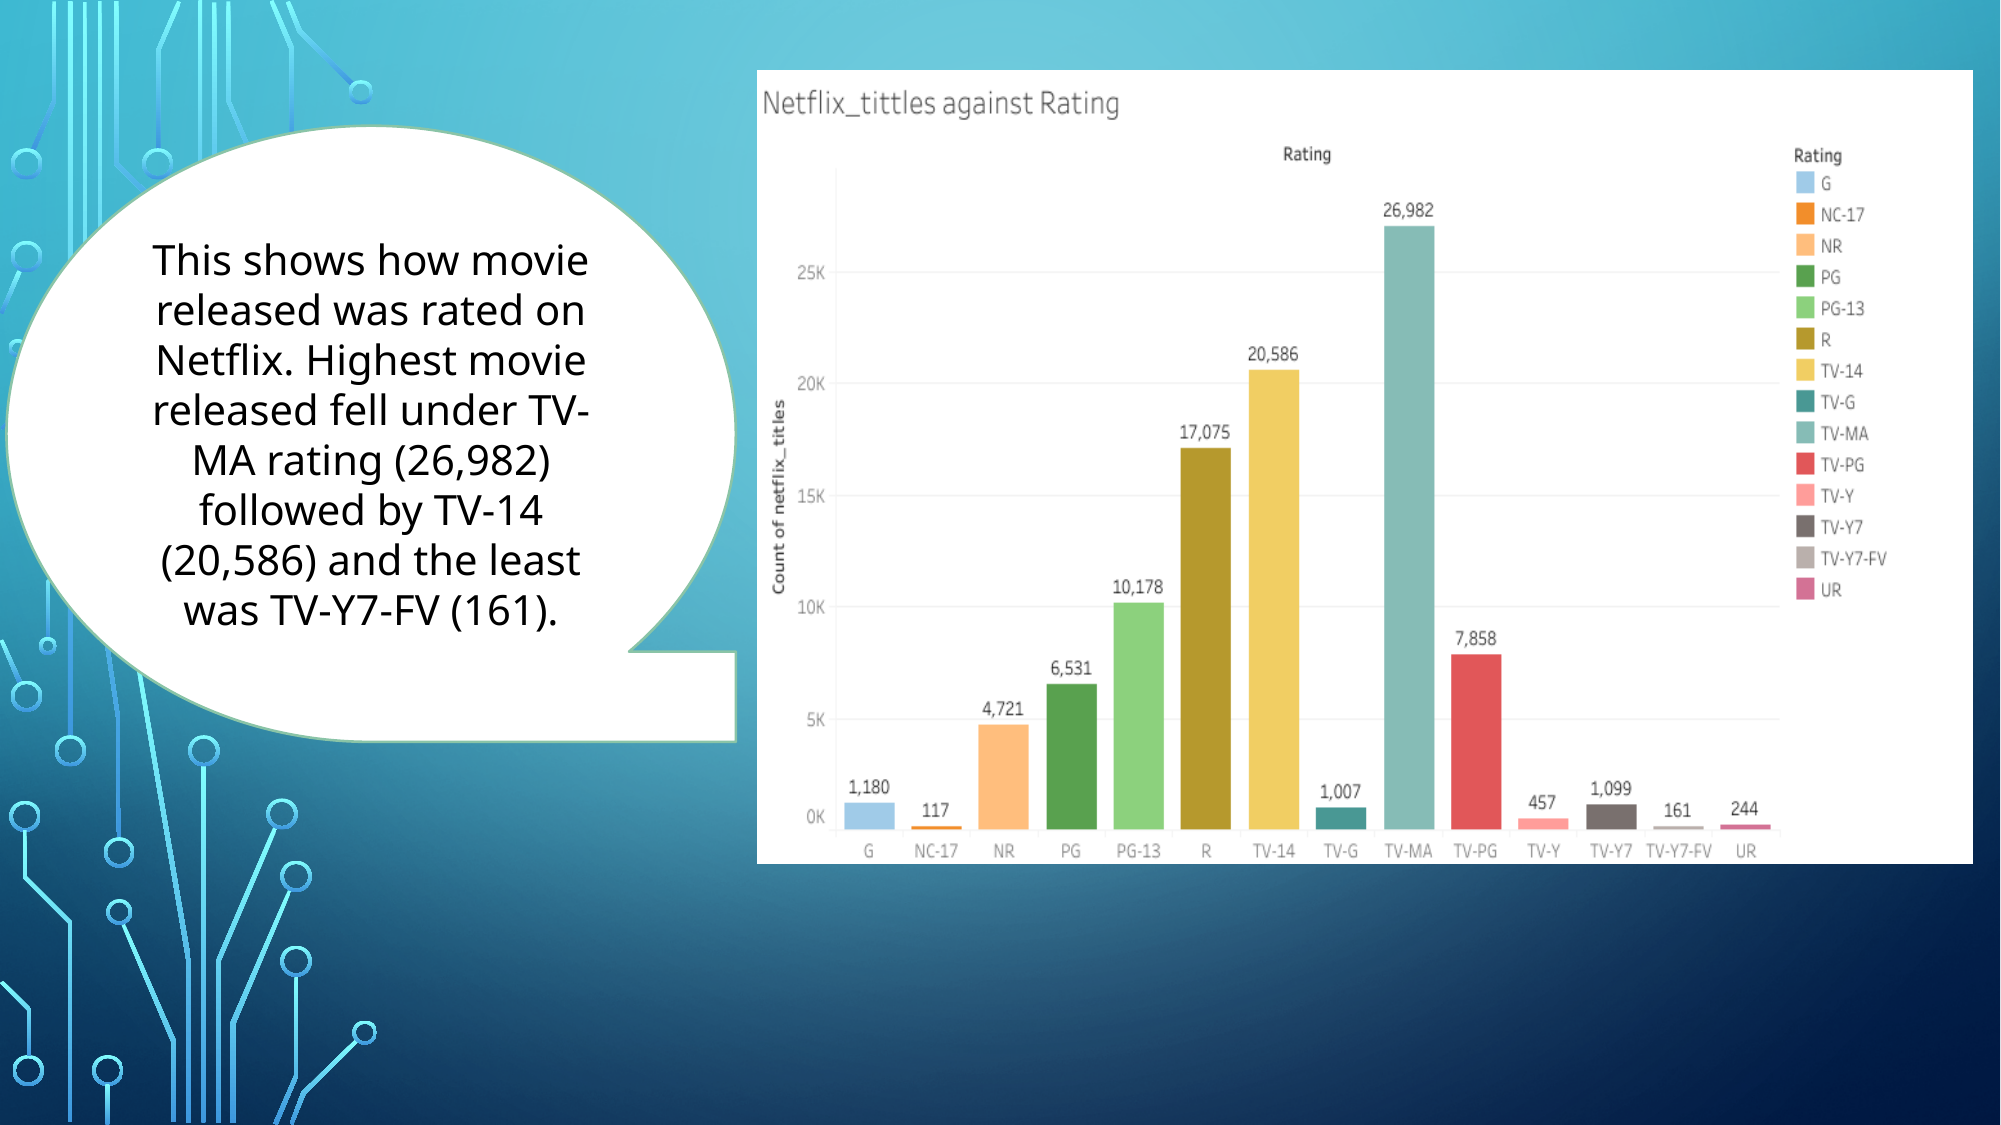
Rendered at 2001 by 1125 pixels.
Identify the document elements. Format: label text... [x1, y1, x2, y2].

text_box This shows how movie released was rated on Netflix. Highest movie released fell under TV-MA rating (26,982) followed by TV-14 (20,586) and the least was TV-Y7-FV (161). [5, 124, 738, 744]
picture [756, 70, 1973, 865]
